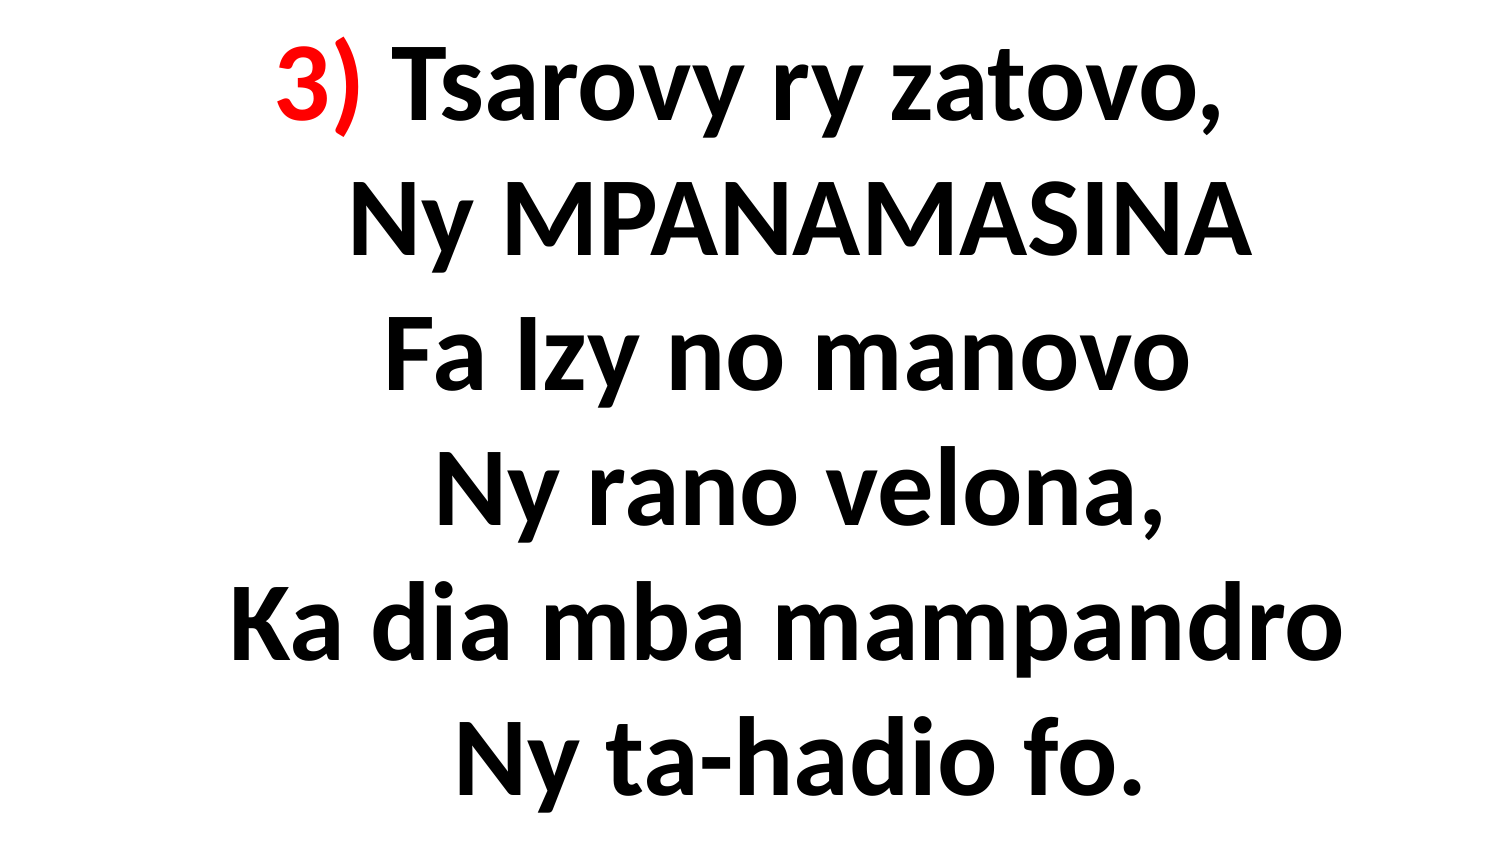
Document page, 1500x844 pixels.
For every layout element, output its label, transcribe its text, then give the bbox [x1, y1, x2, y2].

title 3) Tsarovy ry zatovo, Ny MPANAMASINA Fa Izy no manovo Ny rano velona, Ka dia mba mampandro Ny ta-hadio fo. [0, 321, 1500, 505]
